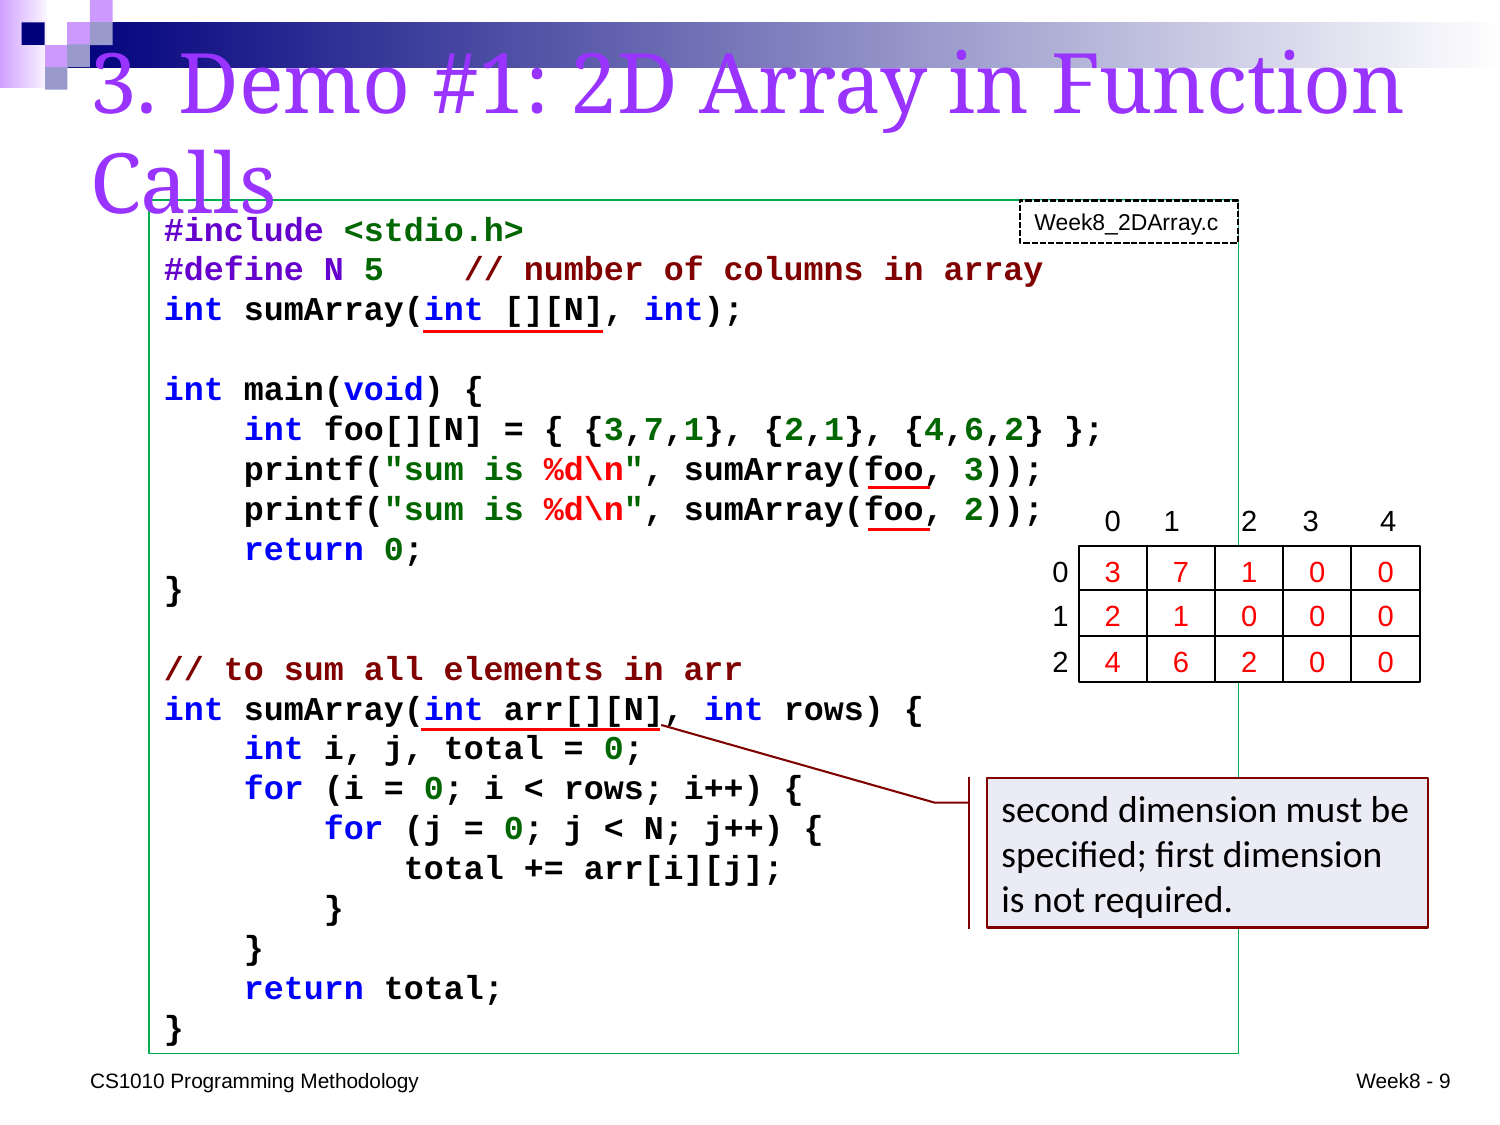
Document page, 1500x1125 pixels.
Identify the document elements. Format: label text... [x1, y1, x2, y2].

title 3. Demo #1: 2D Array in Function Calls [74, 63, 1426, 197]
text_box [1026, 494, 1423, 687]
text_box Week8 - 9 [1258, 1060, 1466, 1100]
text_box second dimension must be specified; first dimension is not required. [1244, 777, 1429, 928]
footer CS1010 Programming Methodology [74, 432, 439, 1101]
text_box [148, 199, 1239, 1064]
